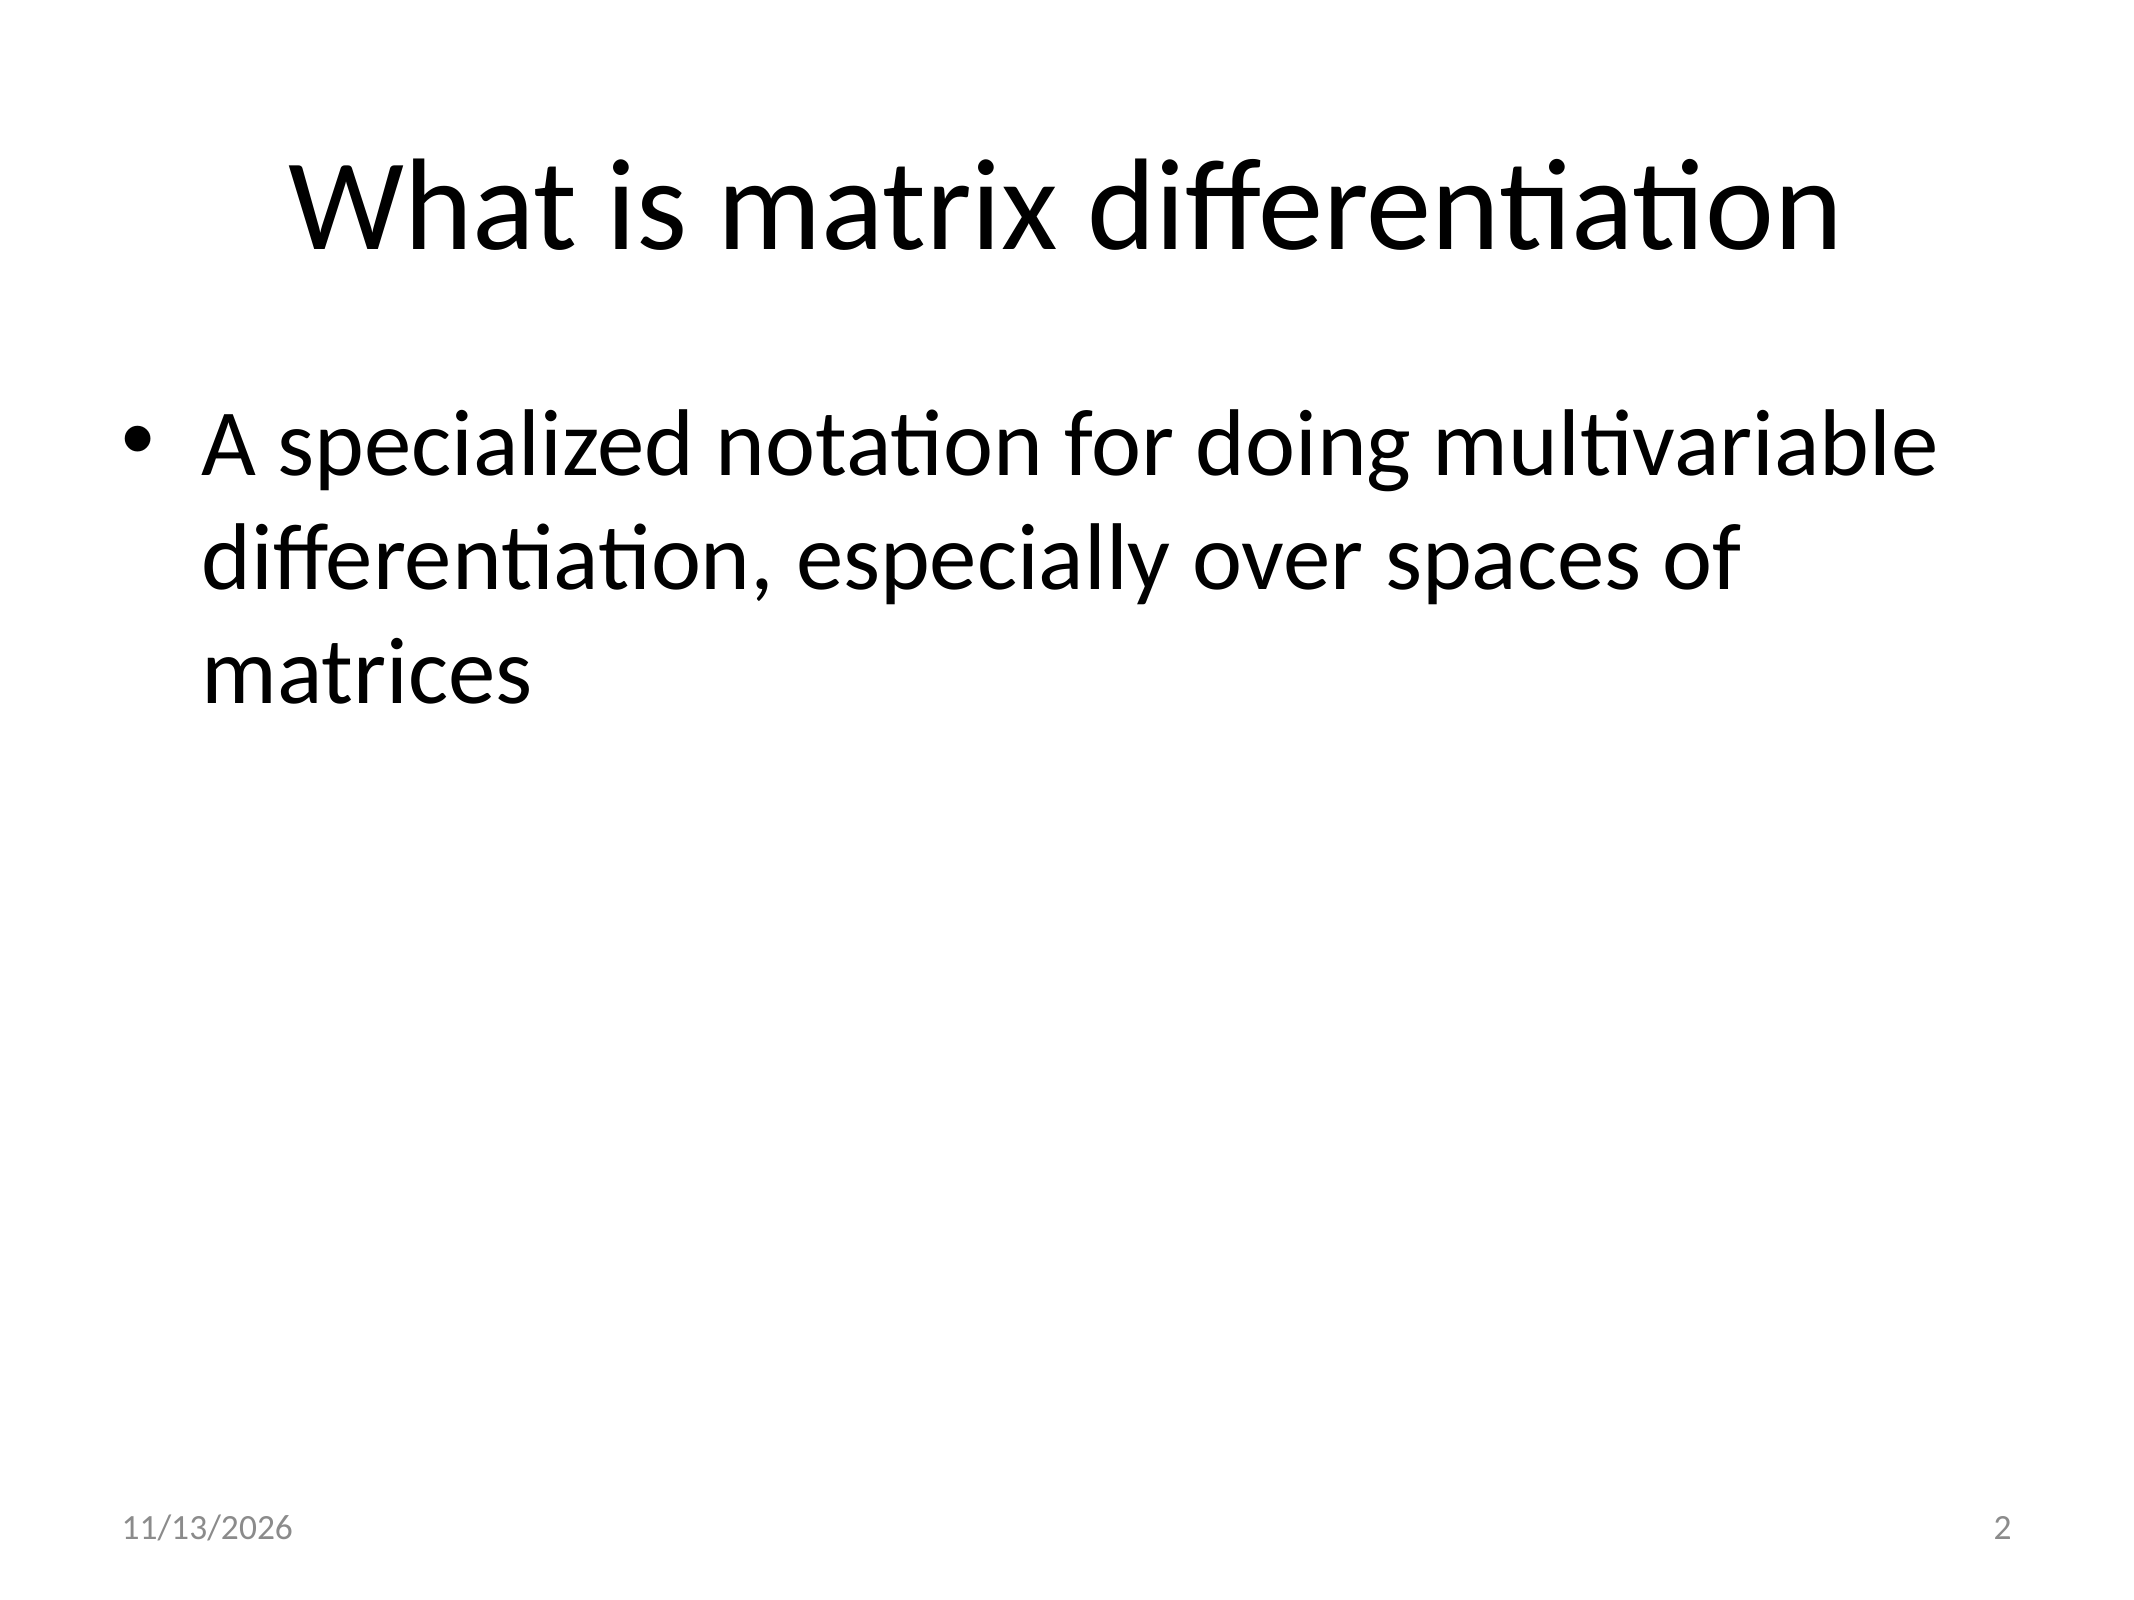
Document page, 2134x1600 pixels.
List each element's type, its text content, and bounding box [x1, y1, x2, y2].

slide_number 2 [1528, 1482, 2027, 1569]
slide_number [106, 1482, 605, 1569]
title What is matrix differentiation [106, 64, 2027, 331]
list A specialized notation for doing multivariable differentiation, especially over spaces of matrices [106, 373, 2027, 1430]
